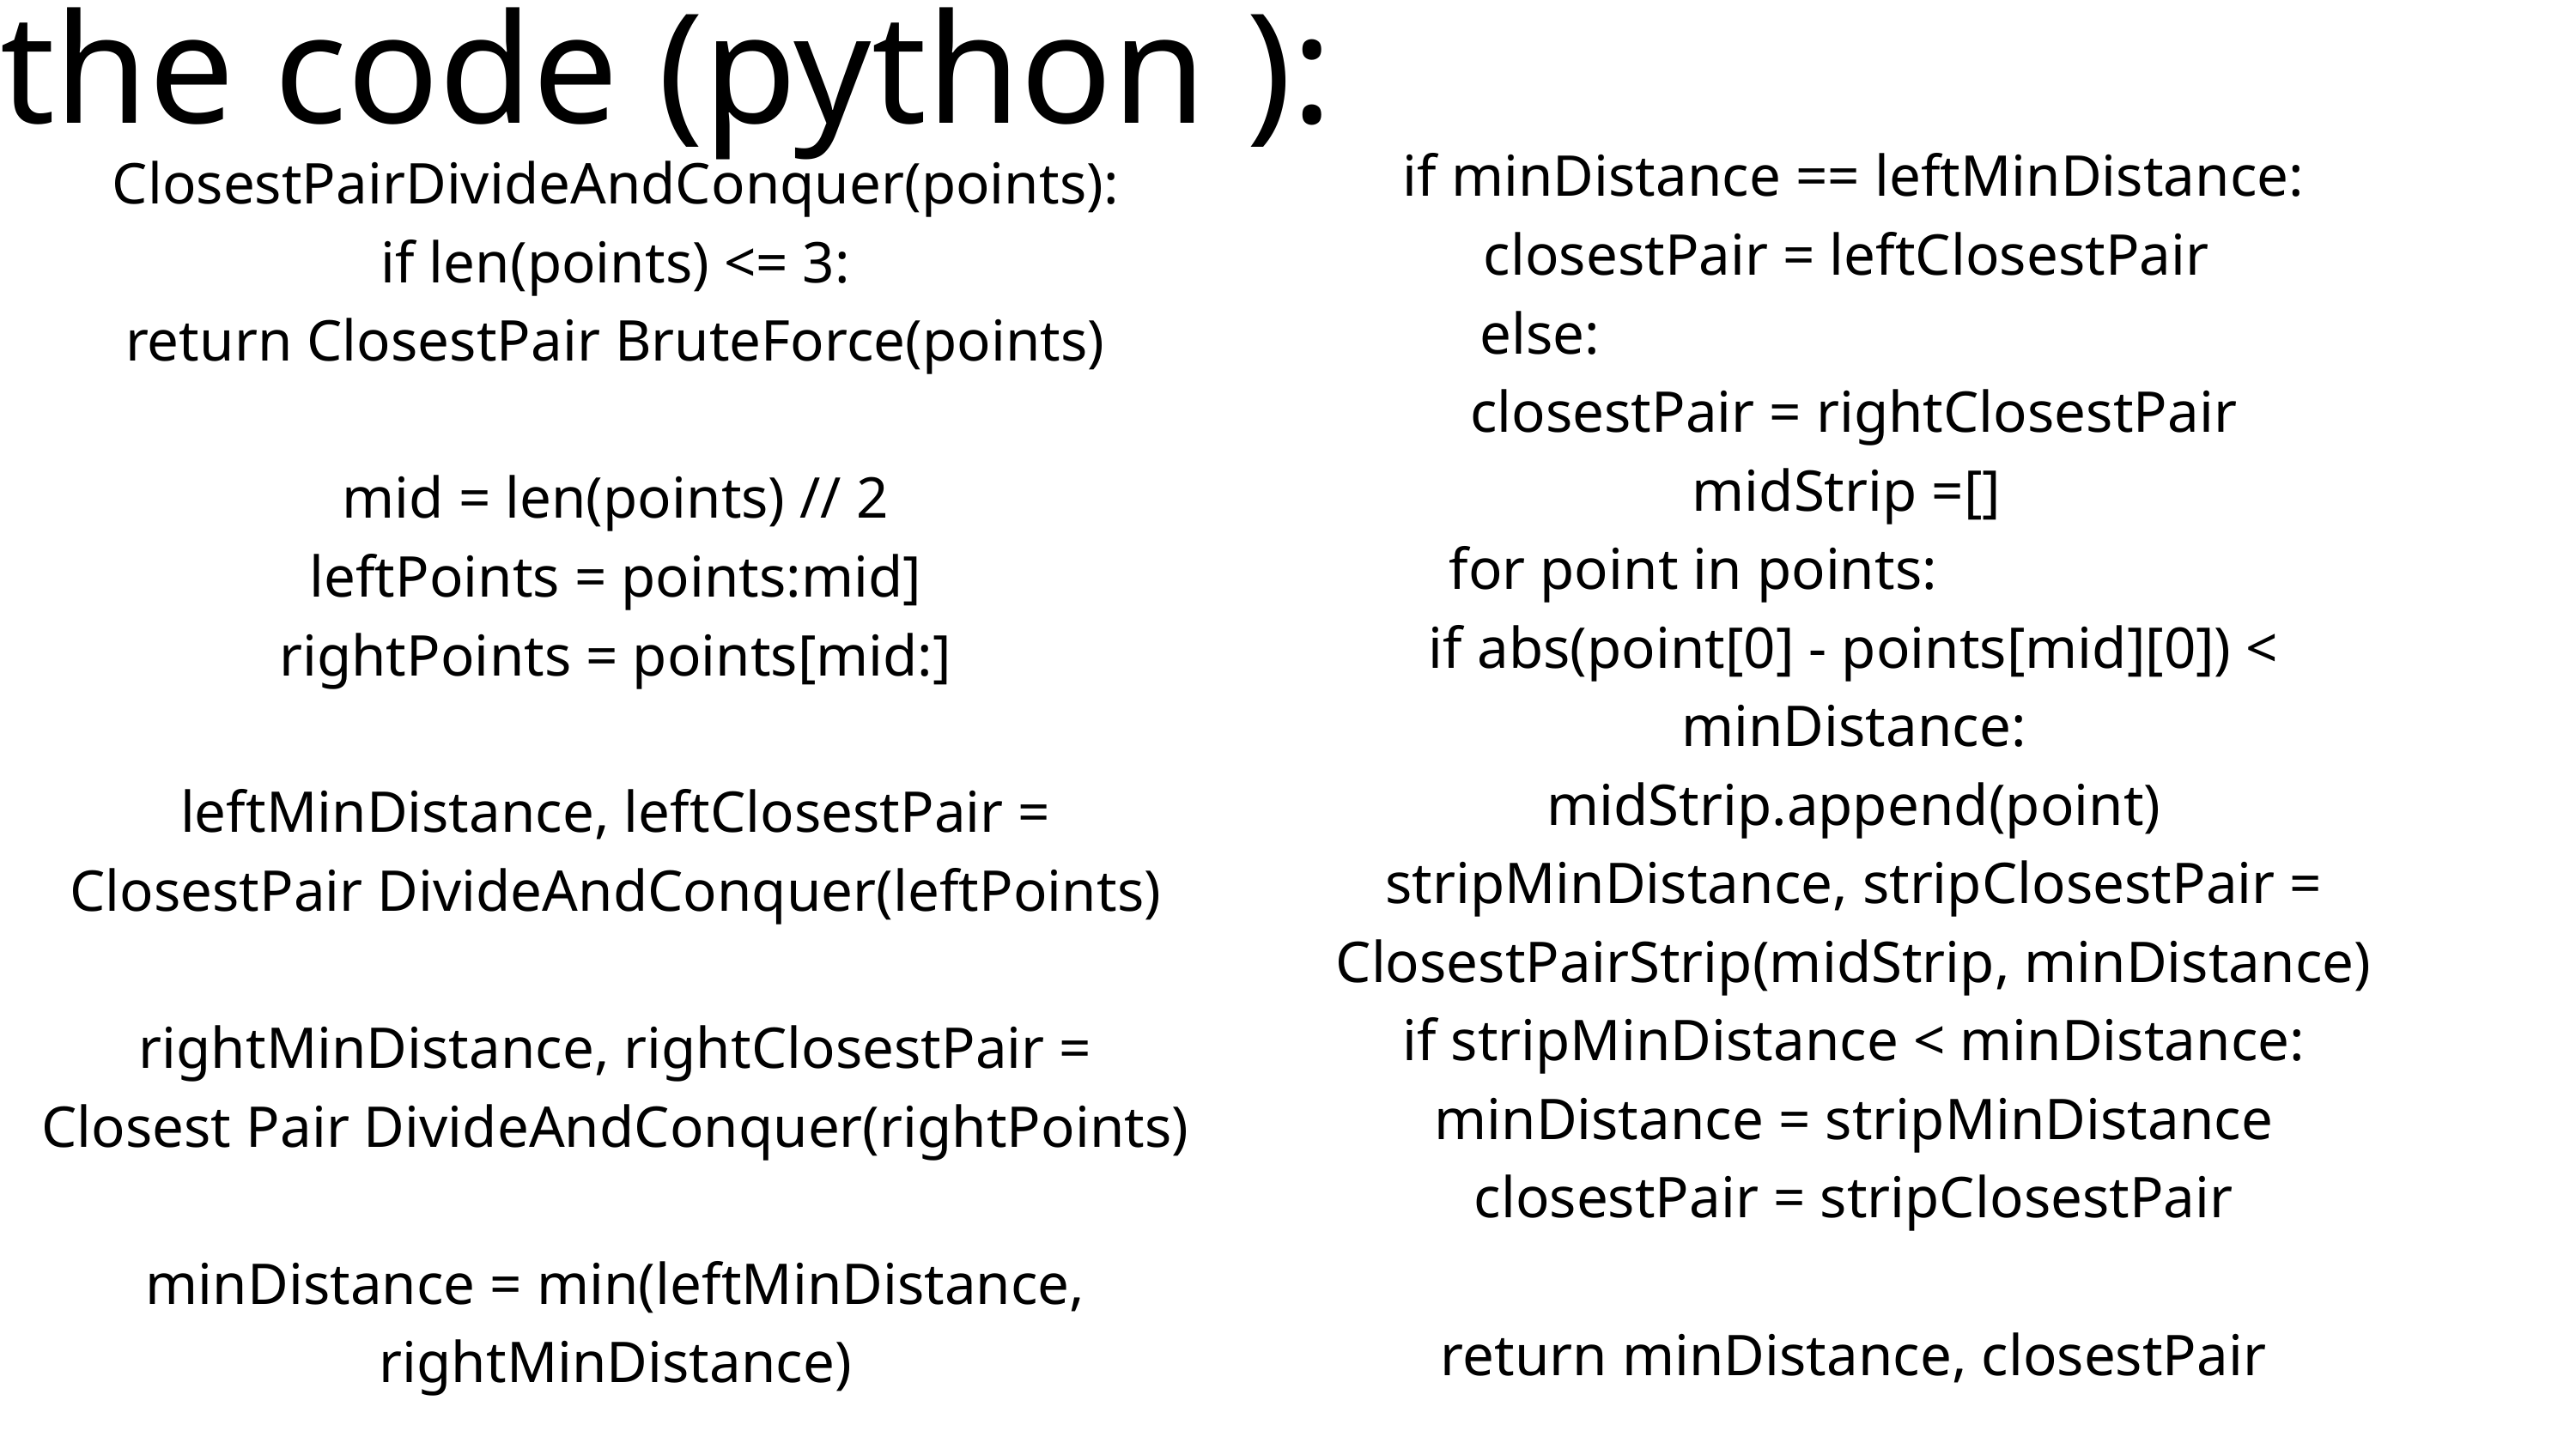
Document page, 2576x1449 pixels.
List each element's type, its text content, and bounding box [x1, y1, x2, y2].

text_box ClosestPairDivideAndConquer(points): if len(points) <= 3: return ClosestPair BruteForce(points) mid = len(points) // 2 leftPoints = points:mid] rightPoints = points[mid:] leftMinDistance, leftClosestPair = ClosestPair DivideAndConquer(leftPoints) rightMinDistance, rightClosestPair = Closest Pair DivideAndConquer(rightPoints) minDistance = min(leftMinDistance, rightMinDistance) [0, 154, 1181, 1449]
text_box the code (python ): [0, 0, 1743, 154]
text_box if minDistance == leftMinDistance: closestPair = leftClosestPair else: closestPair = rightClosestPair midStrip =[] for point in points: if abs(point[0] - points[mid][0]) < minDistance: midStrip.append(point) stripMinDistance, stripClosestPair = ClosestPairStrip(midStrip, minDistance) if stripMinDistance < minDistance: minDistance = stripMinDistance closestPair = stripClosestPair return minDistance, closestPair [1181, 129, 2527, 1449]
